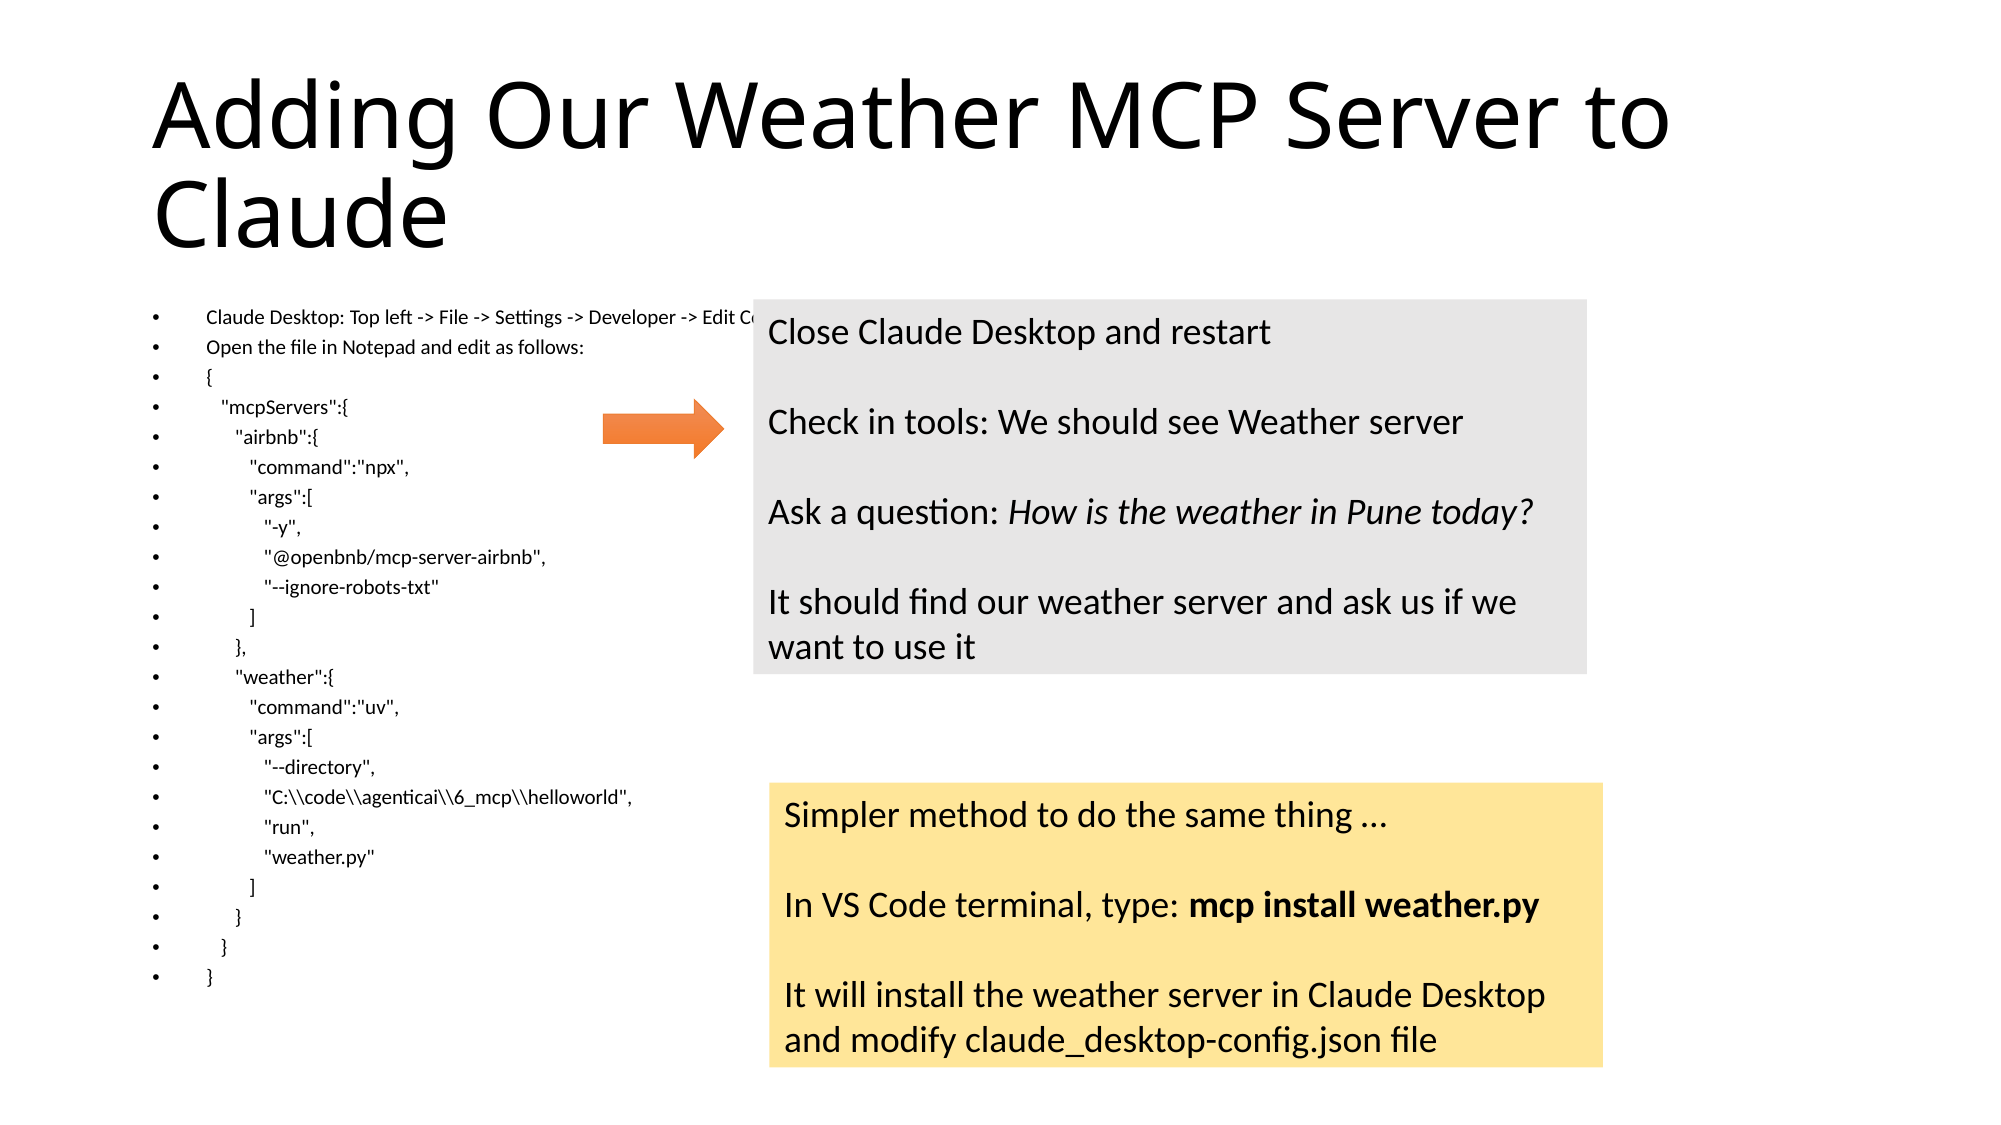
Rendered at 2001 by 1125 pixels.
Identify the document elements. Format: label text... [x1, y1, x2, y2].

text_box [602, 398, 725, 460]
text_box Close Claude Desktop and restart Check in tools: We should see Weather server Ask a question: How is the weather in Pune today? It should find our weather server and ask us if we want to use it [753, 299, 1587, 675]
title Adding Our Weather MCP Server to Claude [137, 59, 1863, 278]
list Claude Desktop: Top left -> File -> Settings -> Developer -> Edit Config Open the file in Notepad and edit as follows: { "mcpServers":{ "airbnb":{ "command":"npx", "args":[ "-y", "@openbnb/mcp-server-airbnb", "--ignore-robots-txt" ] }, "weather":{ "command":"uv", "args":[ "--directory", "C:\\code\\agenticai\\6_mcp\\helloworld", "run", "weather.py" ] } } } [137, 299, 1863, 1014]
text_box Simpler method to do the same thing … In VS Code terminal, type: mcp install weather.py It will install the weather server in Claude Desktop and modify claude_desktop-config.json file [769, 782, 1603, 1068]
